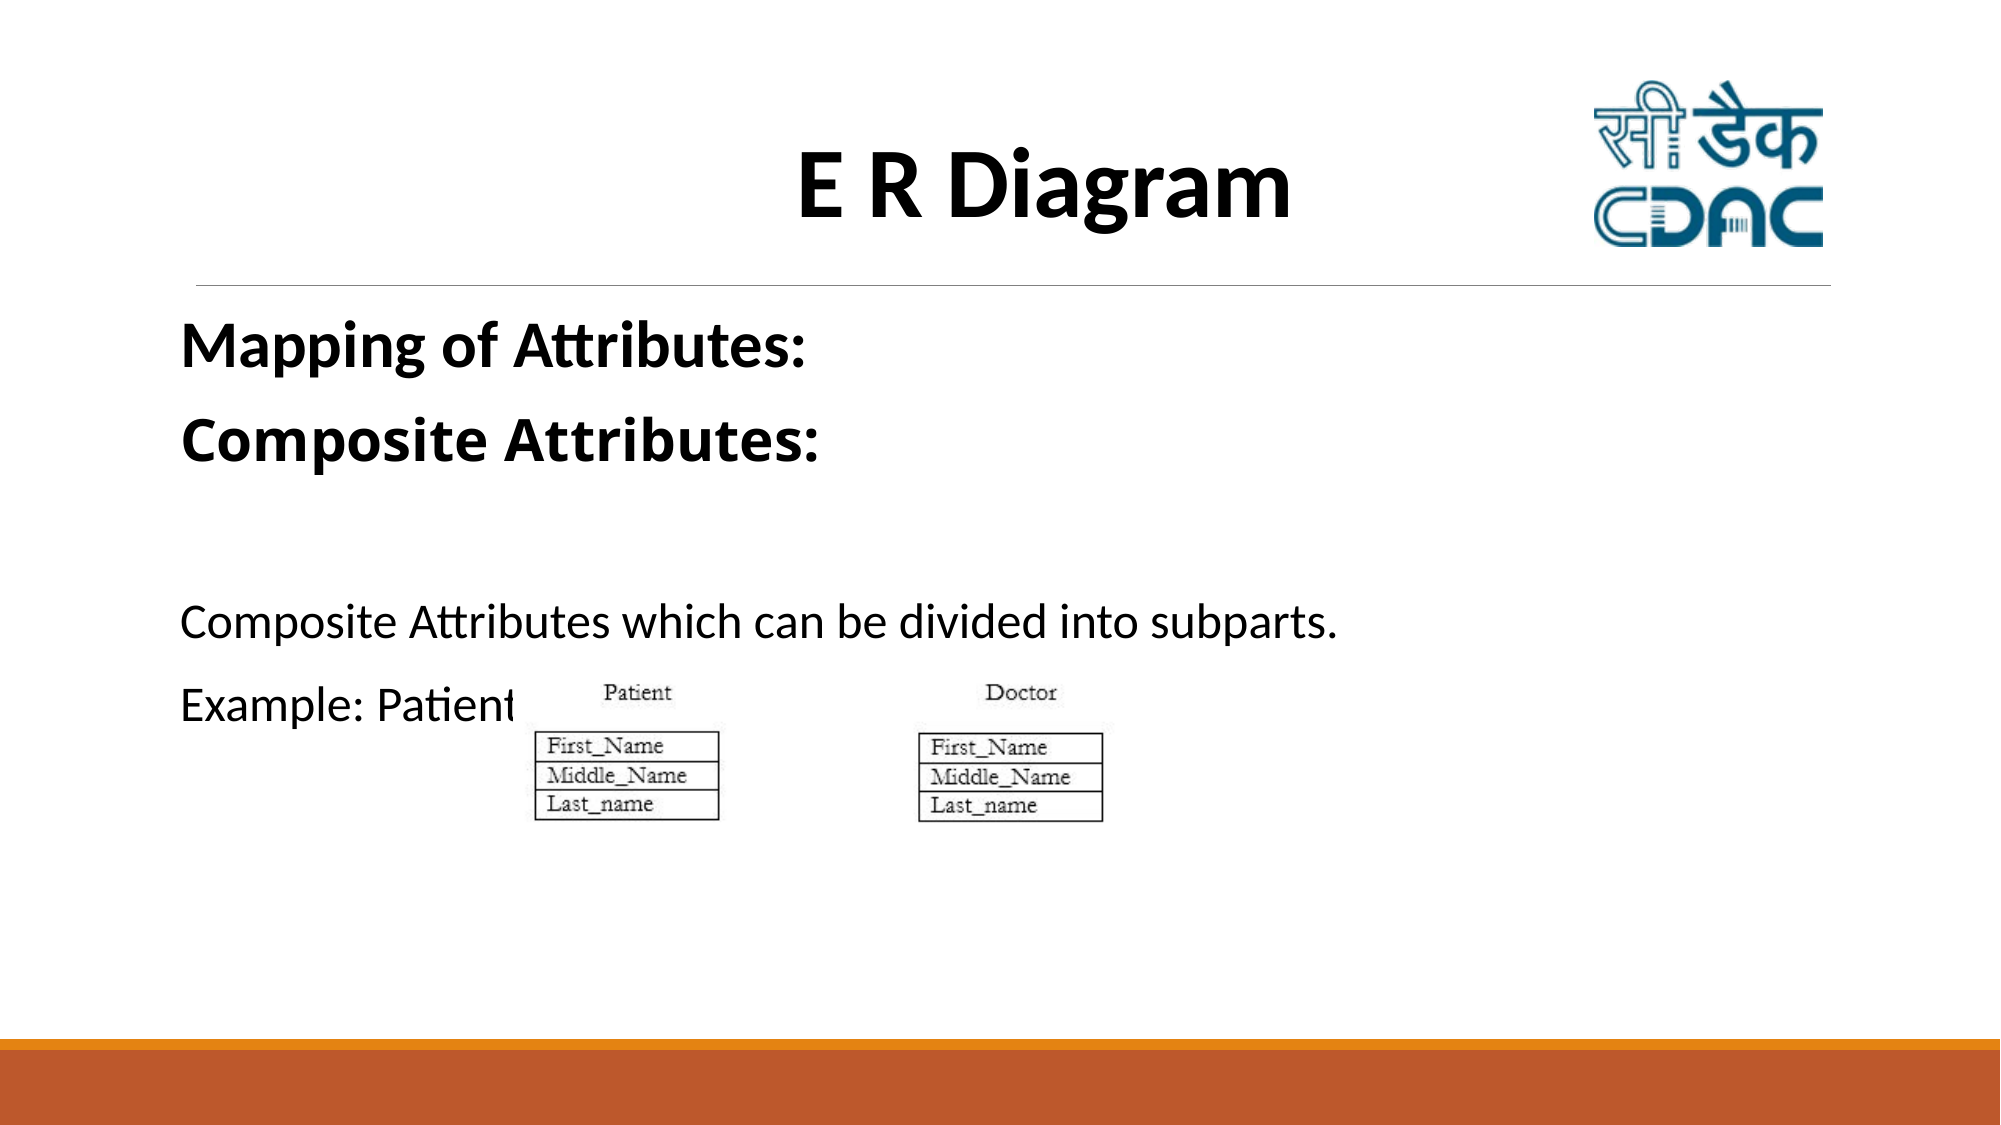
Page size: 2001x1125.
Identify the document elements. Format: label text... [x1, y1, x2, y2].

picture [513, 671, 1116, 842]
list Mapping of Attributes: Composite Attributes: Composite Attributes which can be divided into subparts. Example: Patient Name, Doctor Name [180, 302, 1830, 963]
picture [1593, 80, 1823, 247]
text_box E R Diagram [781, 109, 1324, 245]
